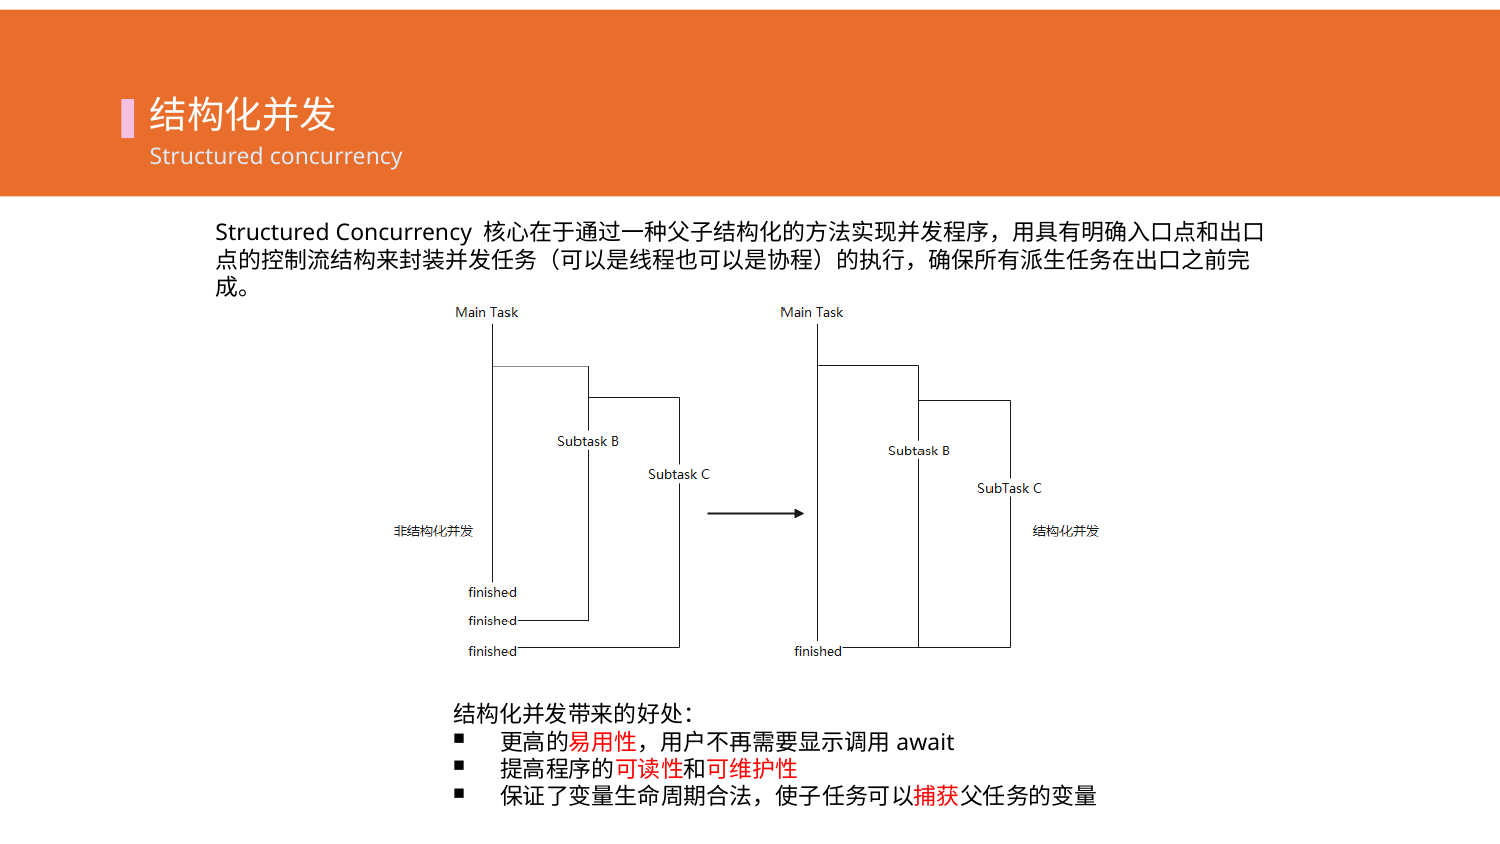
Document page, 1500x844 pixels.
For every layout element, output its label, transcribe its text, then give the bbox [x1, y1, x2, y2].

text_box [121, 99, 135, 139]
text_box 结构化并发带来的好处： 更高的易用性，用户不再需要显示调用await 提高程序的可读性和可维护性 保证了变量生命周期合法，使子任务可以捕获父任务的变量 [445, 692, 1106, 844]
text_box Structured concurrency [142, 134, 644, 177]
text_box Structured Concurrency 核心在于通过一种父子结构化的方法实现并发程序，用具有明确入口点和出口点的控制流结构来封装并发任务（可以是线程也可以是协程）的执行，确保所有派生任务在出口之前完成。 [207, 210, 1292, 308]
picture [371, 281, 1129, 664]
text_box [0, 9, 1500, 197]
text_box 结构化并发 [142, 83, 893, 144]
